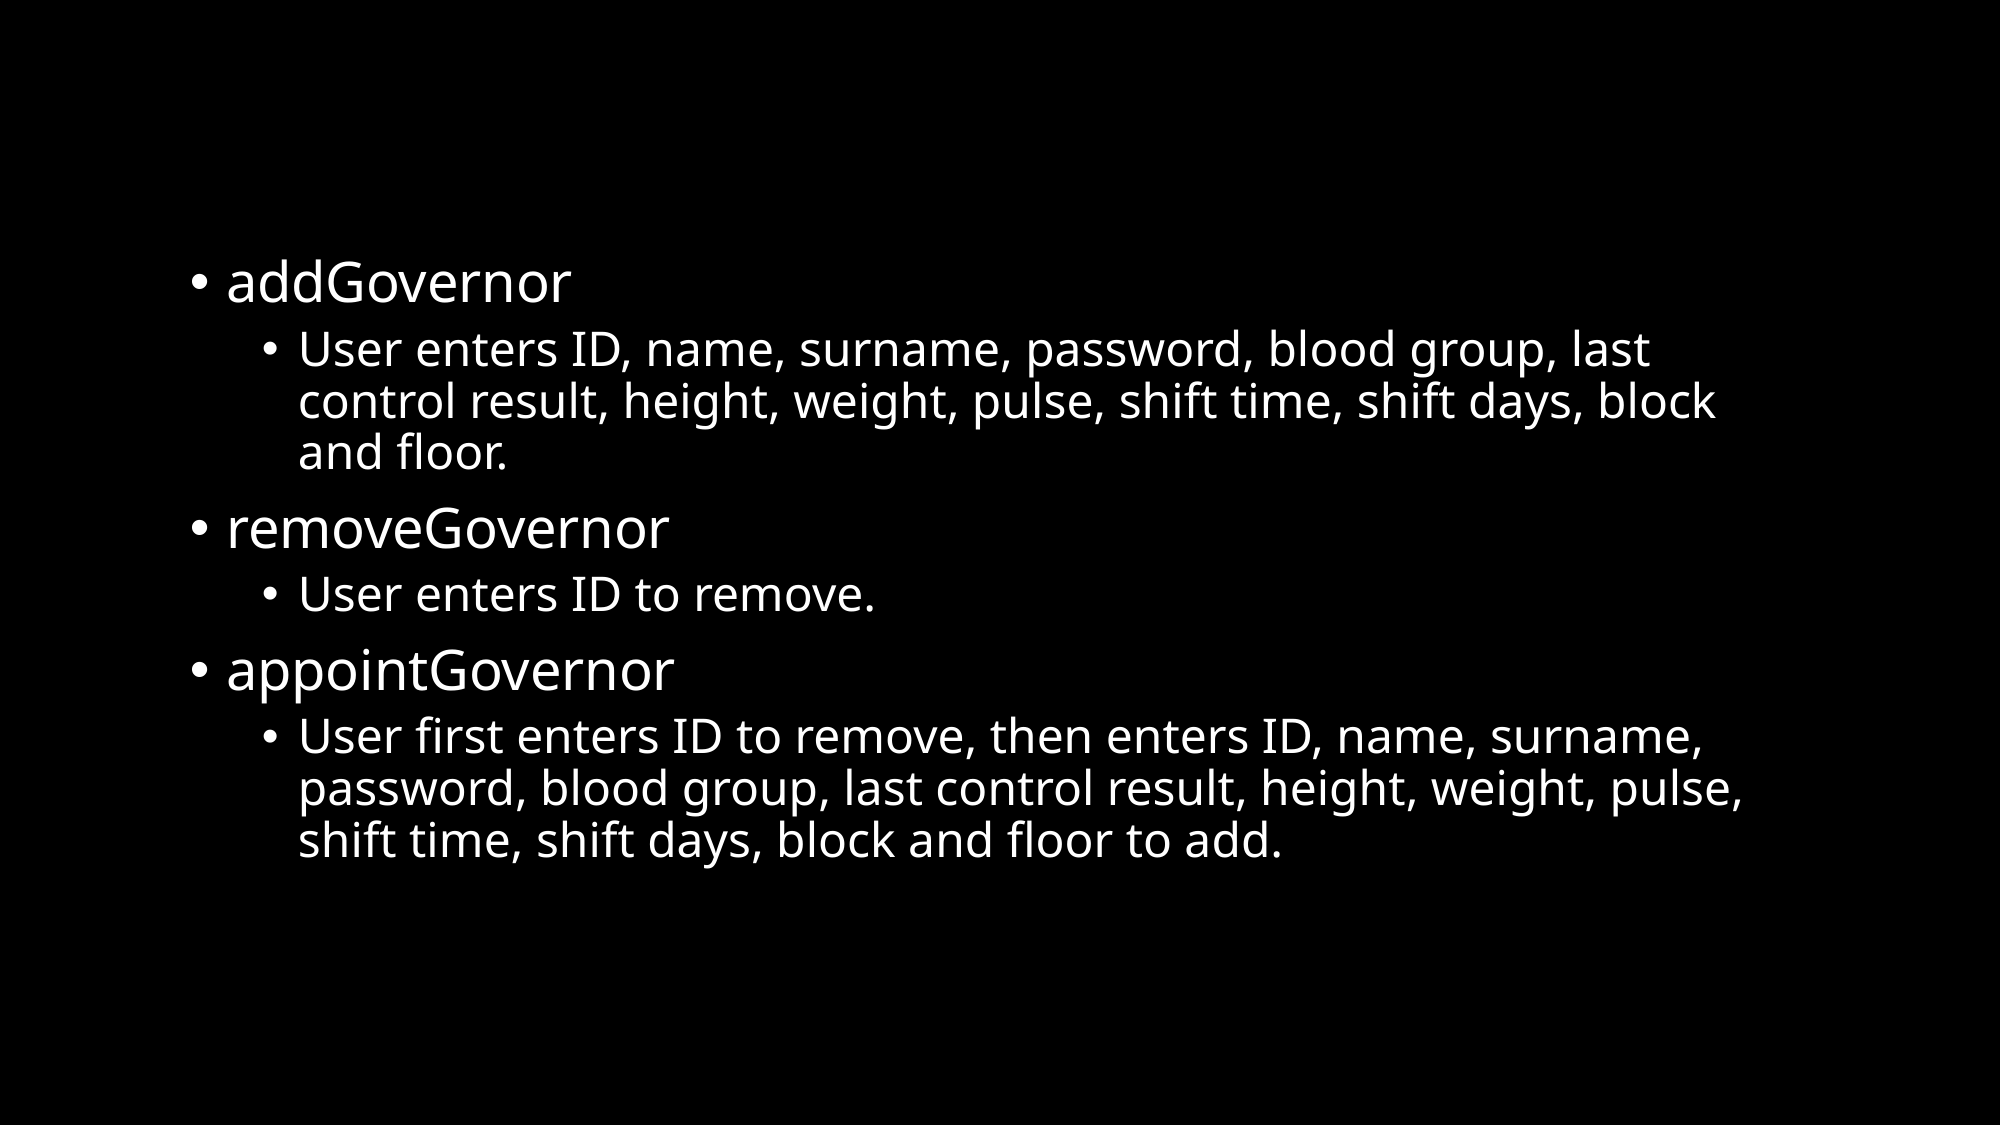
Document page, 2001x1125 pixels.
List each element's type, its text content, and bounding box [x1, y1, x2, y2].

list addGovernor User enters ID, name, surname, password, blood group, last control result, height, weight, pulse, shift time, shift days, block and floor. removeGovernor User enters ID to remove. appointGovernor User first enters ID to remove, then enters ID, name, surname, password, blood group, last control result, height, weight, pulse, shift time, shift days, block and floor to add. [174, 247, 1825, 878]
